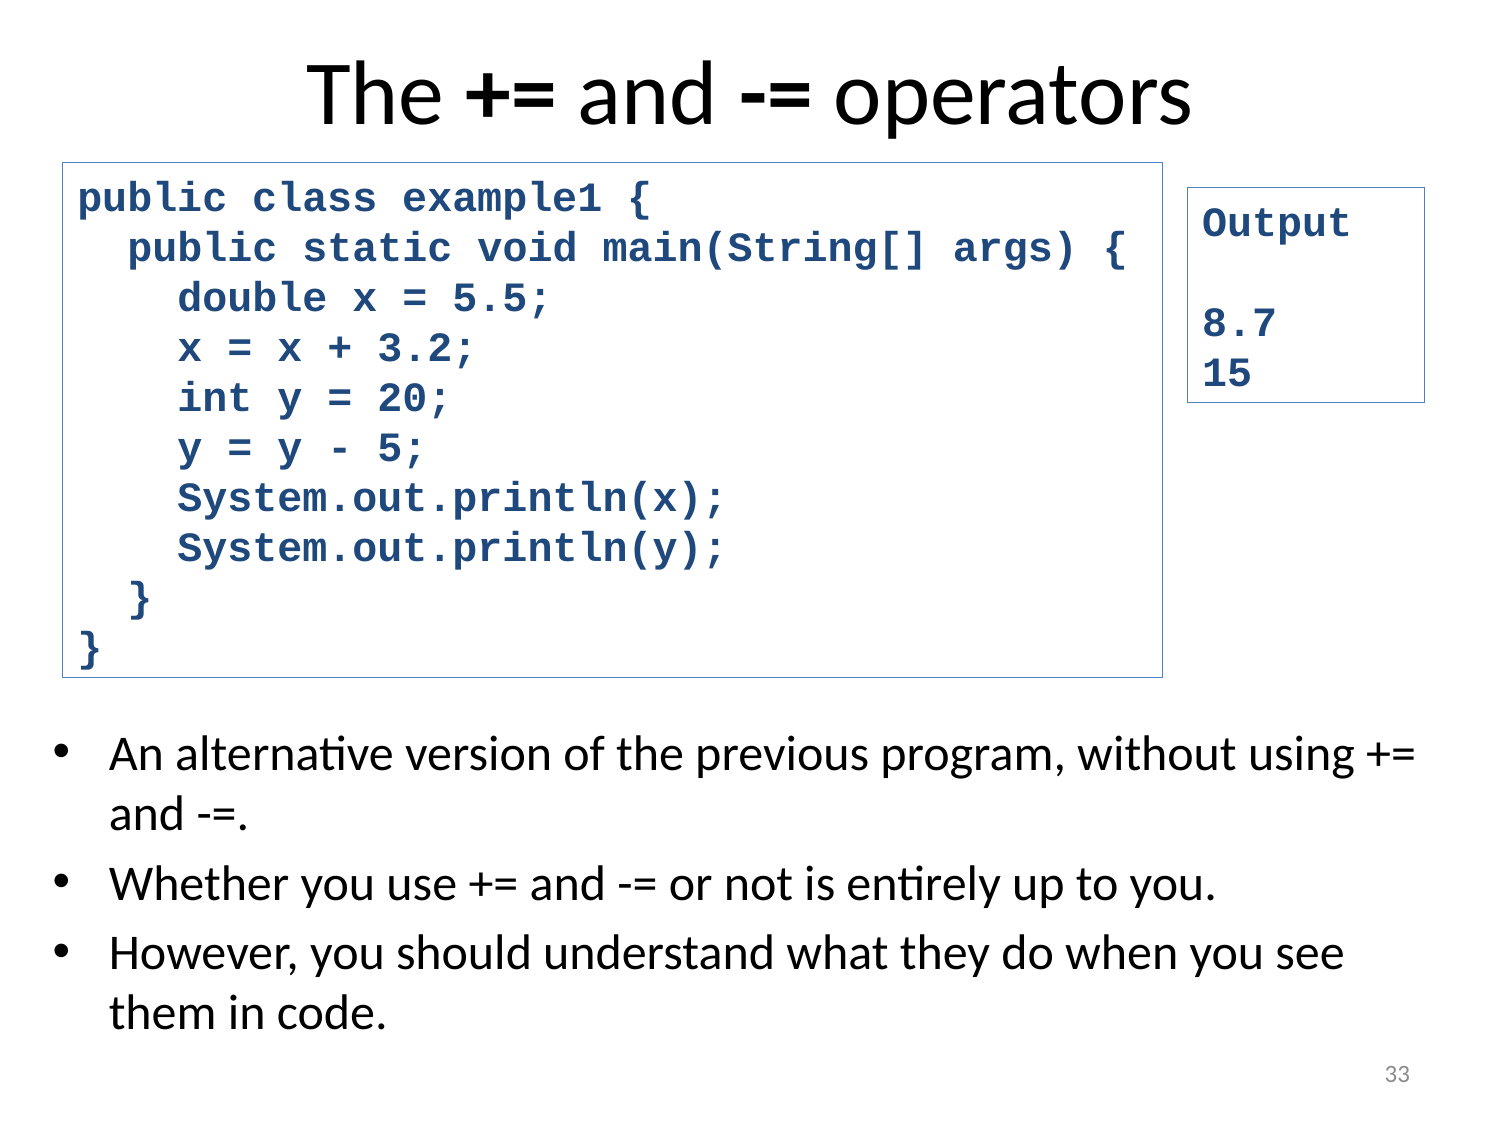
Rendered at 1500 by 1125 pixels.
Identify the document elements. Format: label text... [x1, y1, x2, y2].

slide_number 33 [1074, 1042, 1425, 1103]
title The += and -= operators [37, 12, 1463, 163]
list An alternative version of the previous program, without using += and -=. Whether you use += and -= or not is entirely up to you. However, you should understand what they do when you see them in code. [37, 712, 1475, 1050]
text_box public class example1 { public static void main(String[] args) { double x = 5.5; x = x + 3.2; int y = 20; y = y - 5; System.out.println(x); System.out.println(y); } } [62, 162, 1163, 678]
text_box Output 8.7 15 [1187, 187, 1425, 403]
